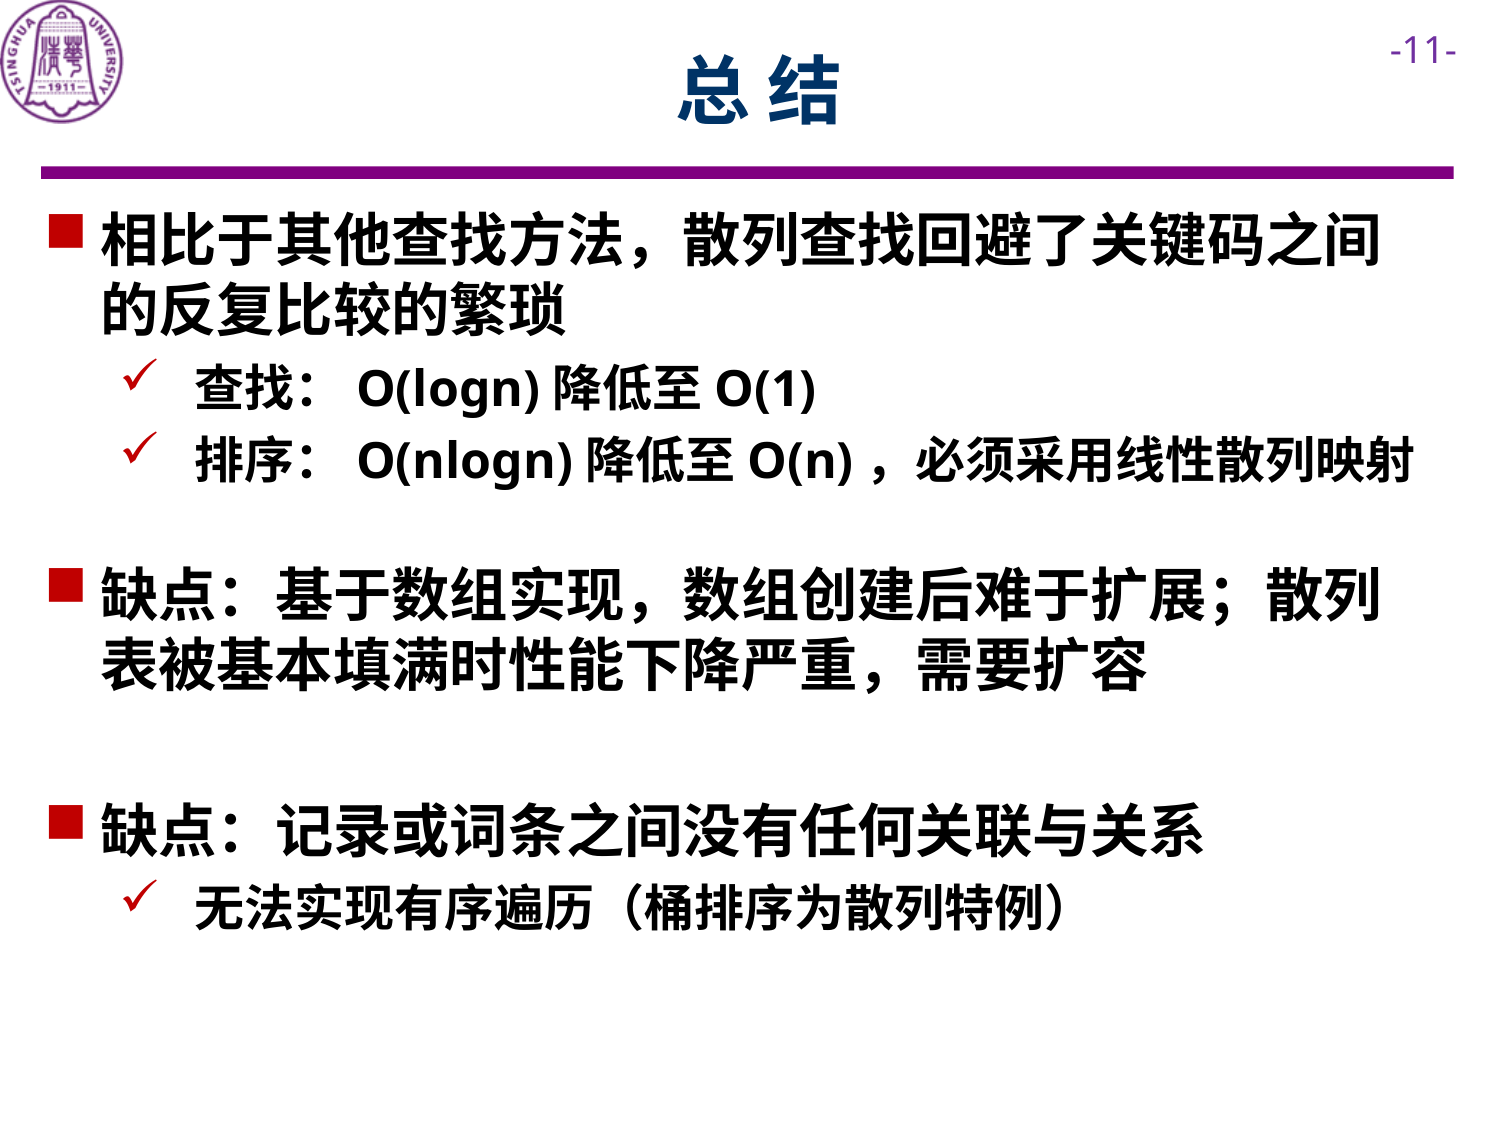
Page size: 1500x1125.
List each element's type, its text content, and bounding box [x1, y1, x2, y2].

text_box 缺点：基于数组实现，数组创建后难于扩展；散列表被基本填满时性能下降严重，需要扩容 [29, 550, 1447, 706]
picture [0, 0, 124, 124]
text_box 相比于其他查找方法，散列查找回避了关键码之间的反复比较的繁琐 查找：O(logn)降低至O(1) 排序：O(nlogn)降低至O(n)，必须采用线性散列映射 [29, 196, 1447, 496]
title 总 结 [135, 13, 1383, 165]
text_box 缺点：记录或词条之间没有任何关联与关系 无法实现有序遍历（桶排序为散列特例） [29, 786, 1388, 945]
